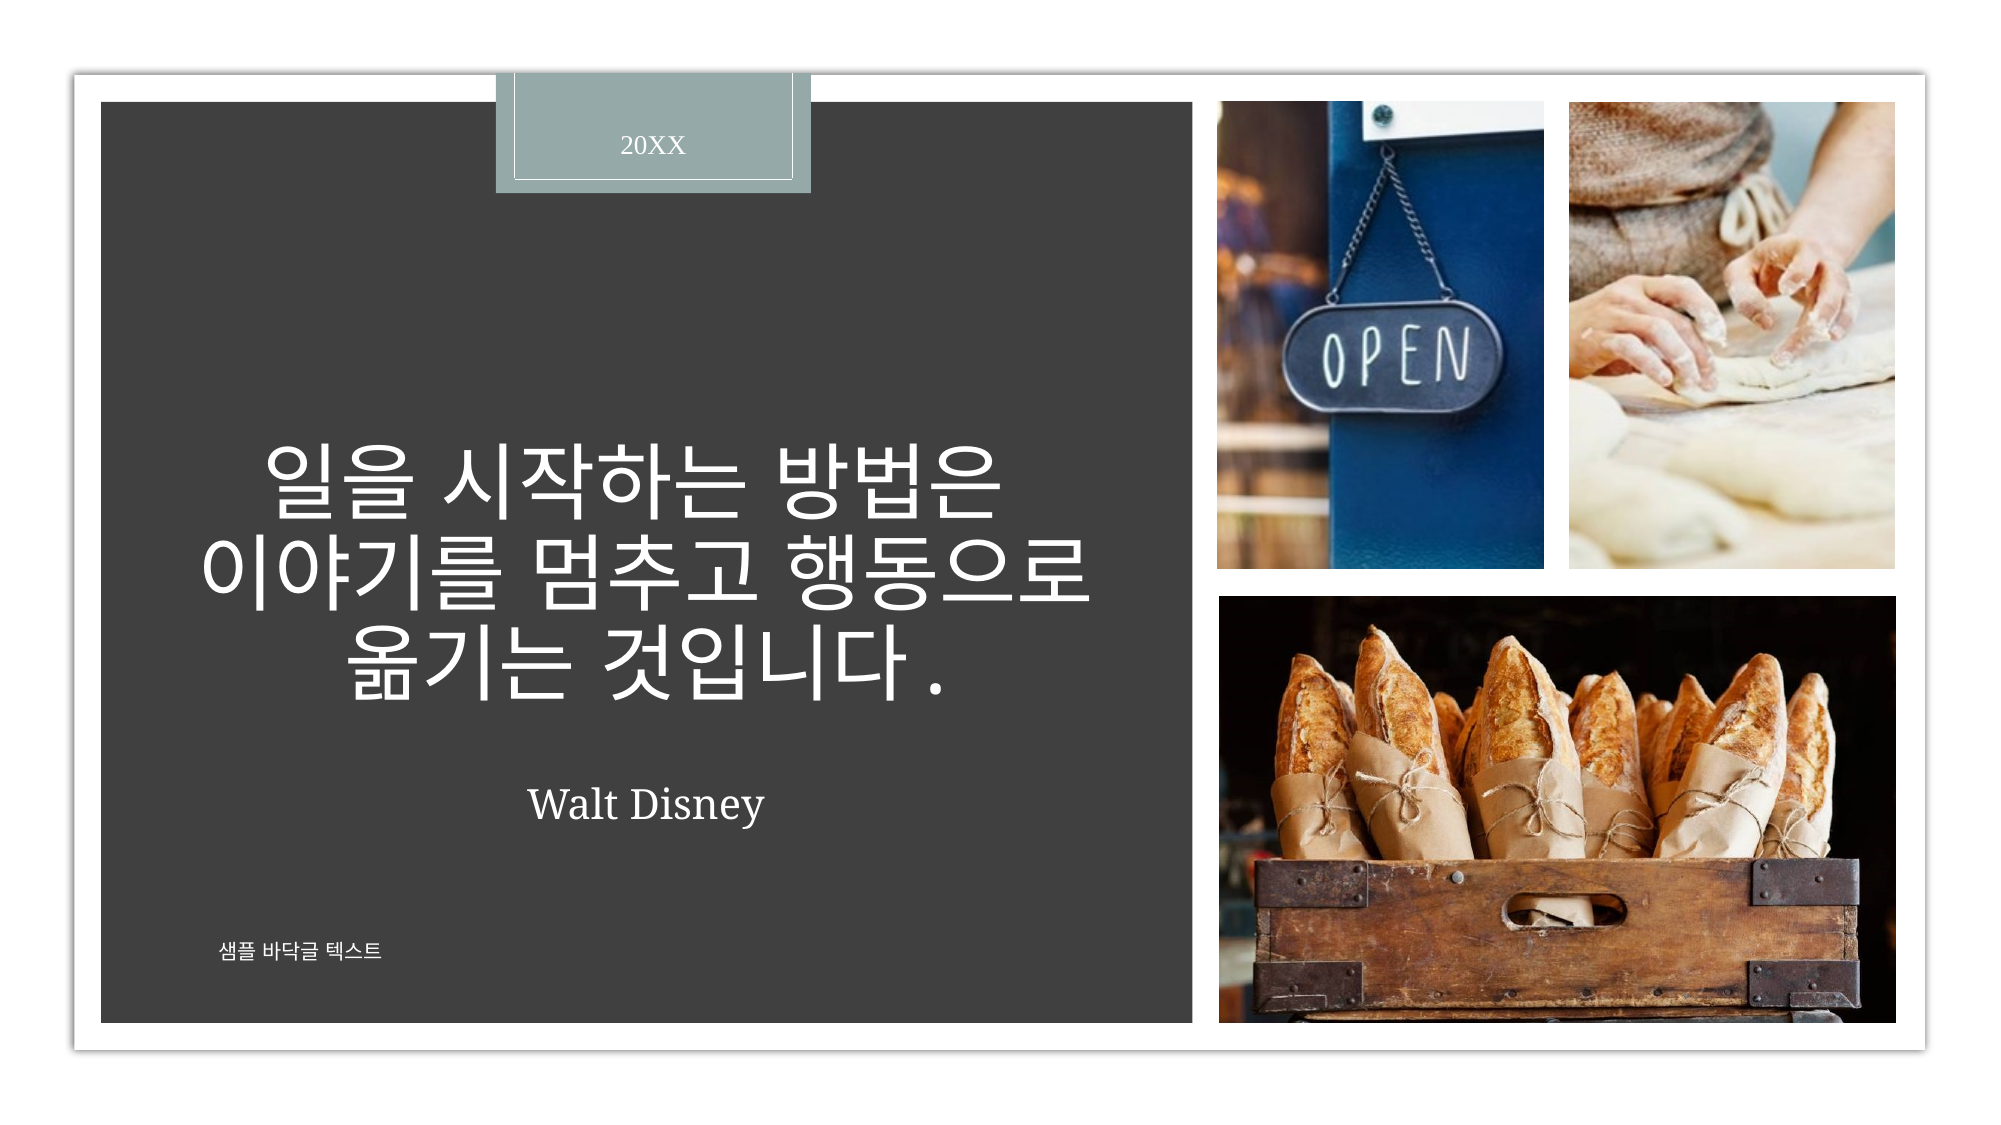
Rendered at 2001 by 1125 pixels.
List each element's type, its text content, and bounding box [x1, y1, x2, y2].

title 일을 시작하는 방법은 이야기를 멈추고 행동으로 옮기는 것입니다. [176, 344, 1115, 721]
picture [1219, 596, 1896, 1023]
list Walt Disney [176, 770, 1115, 879]
picture [1217, 101, 1544, 569]
slide_number 20XX [525, 80, 781, 168]
picture [1569, 102, 1895, 569]
